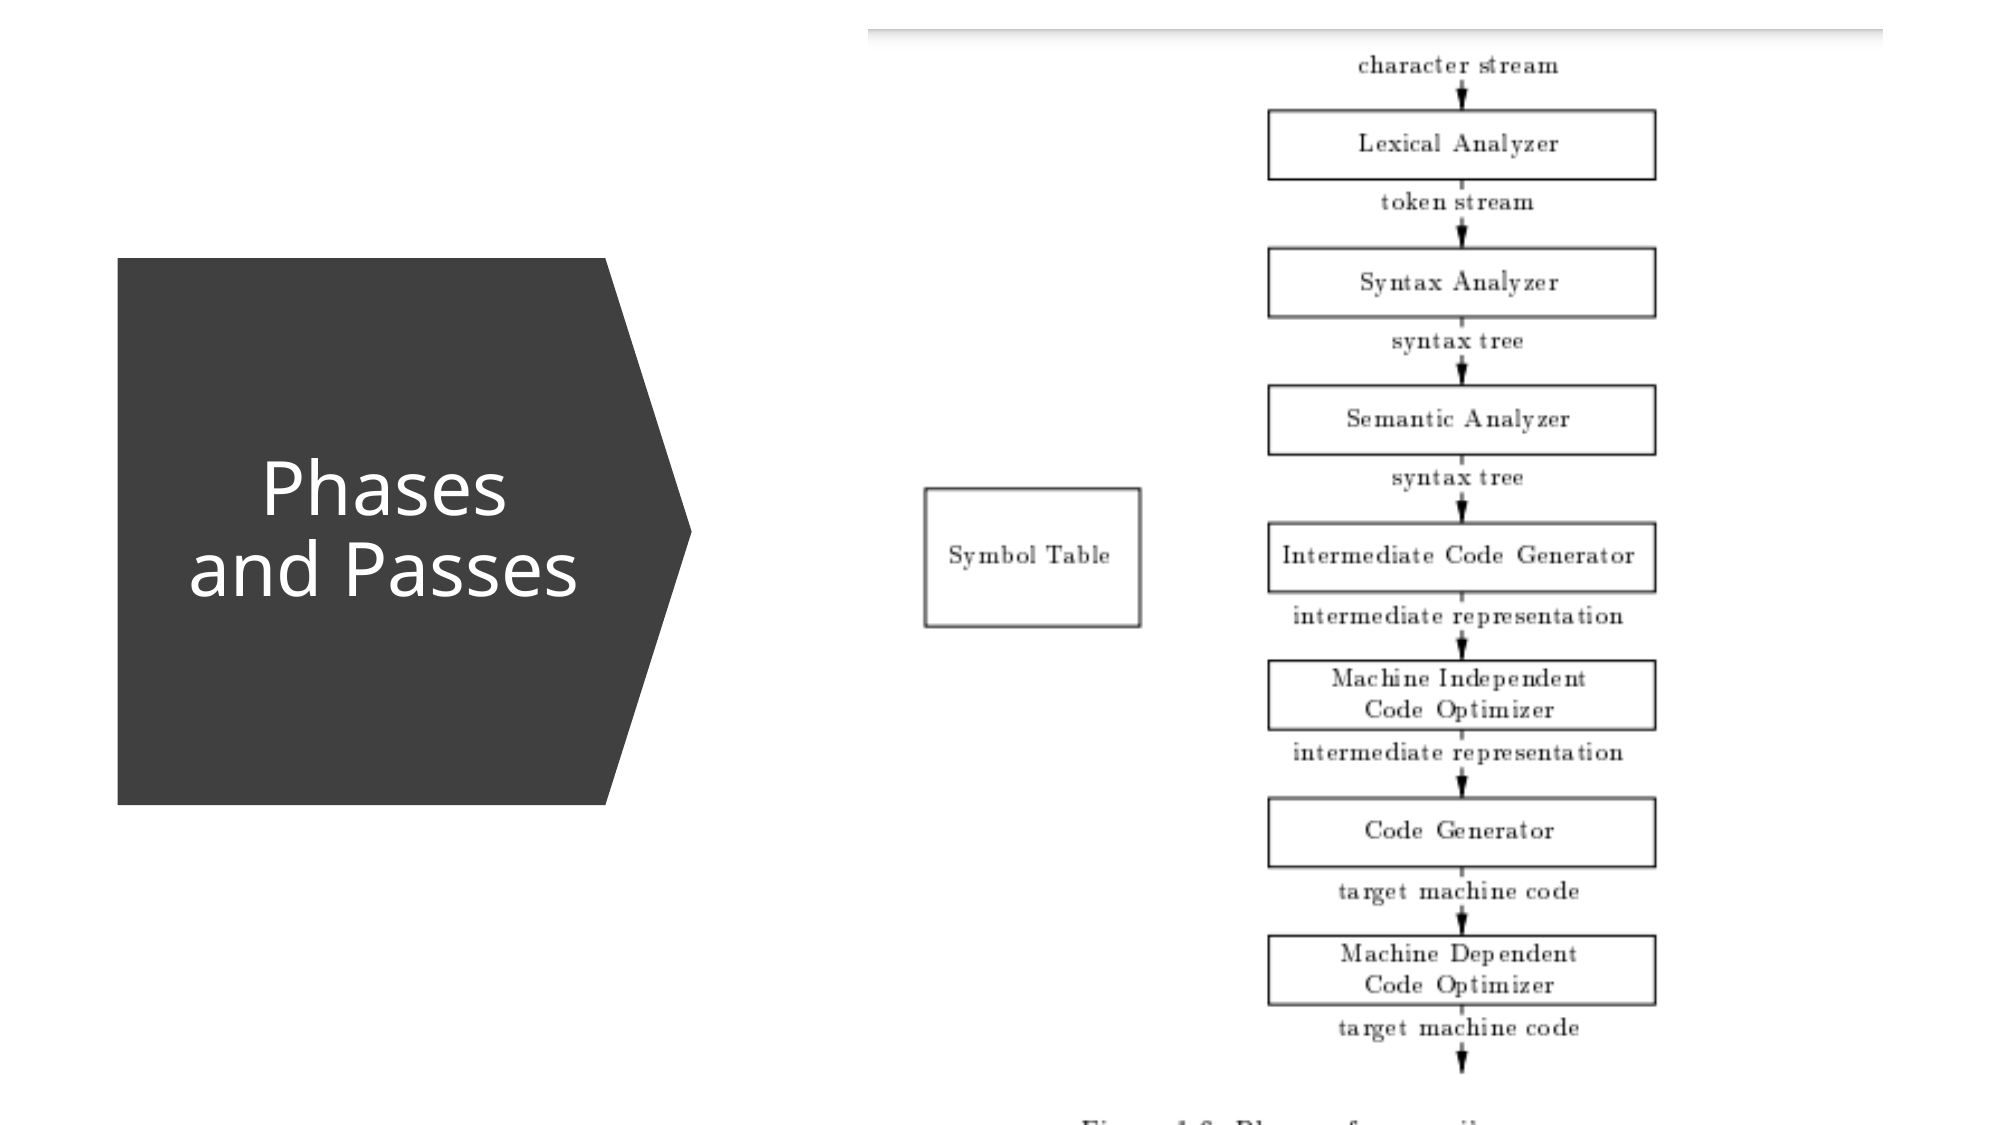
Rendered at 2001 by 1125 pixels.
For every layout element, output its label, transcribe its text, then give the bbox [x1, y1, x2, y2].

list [867, 28, 1883, 1125]
text_box [116, 256, 694, 807]
title Phases and Passes [168, 322, 601, 741]
